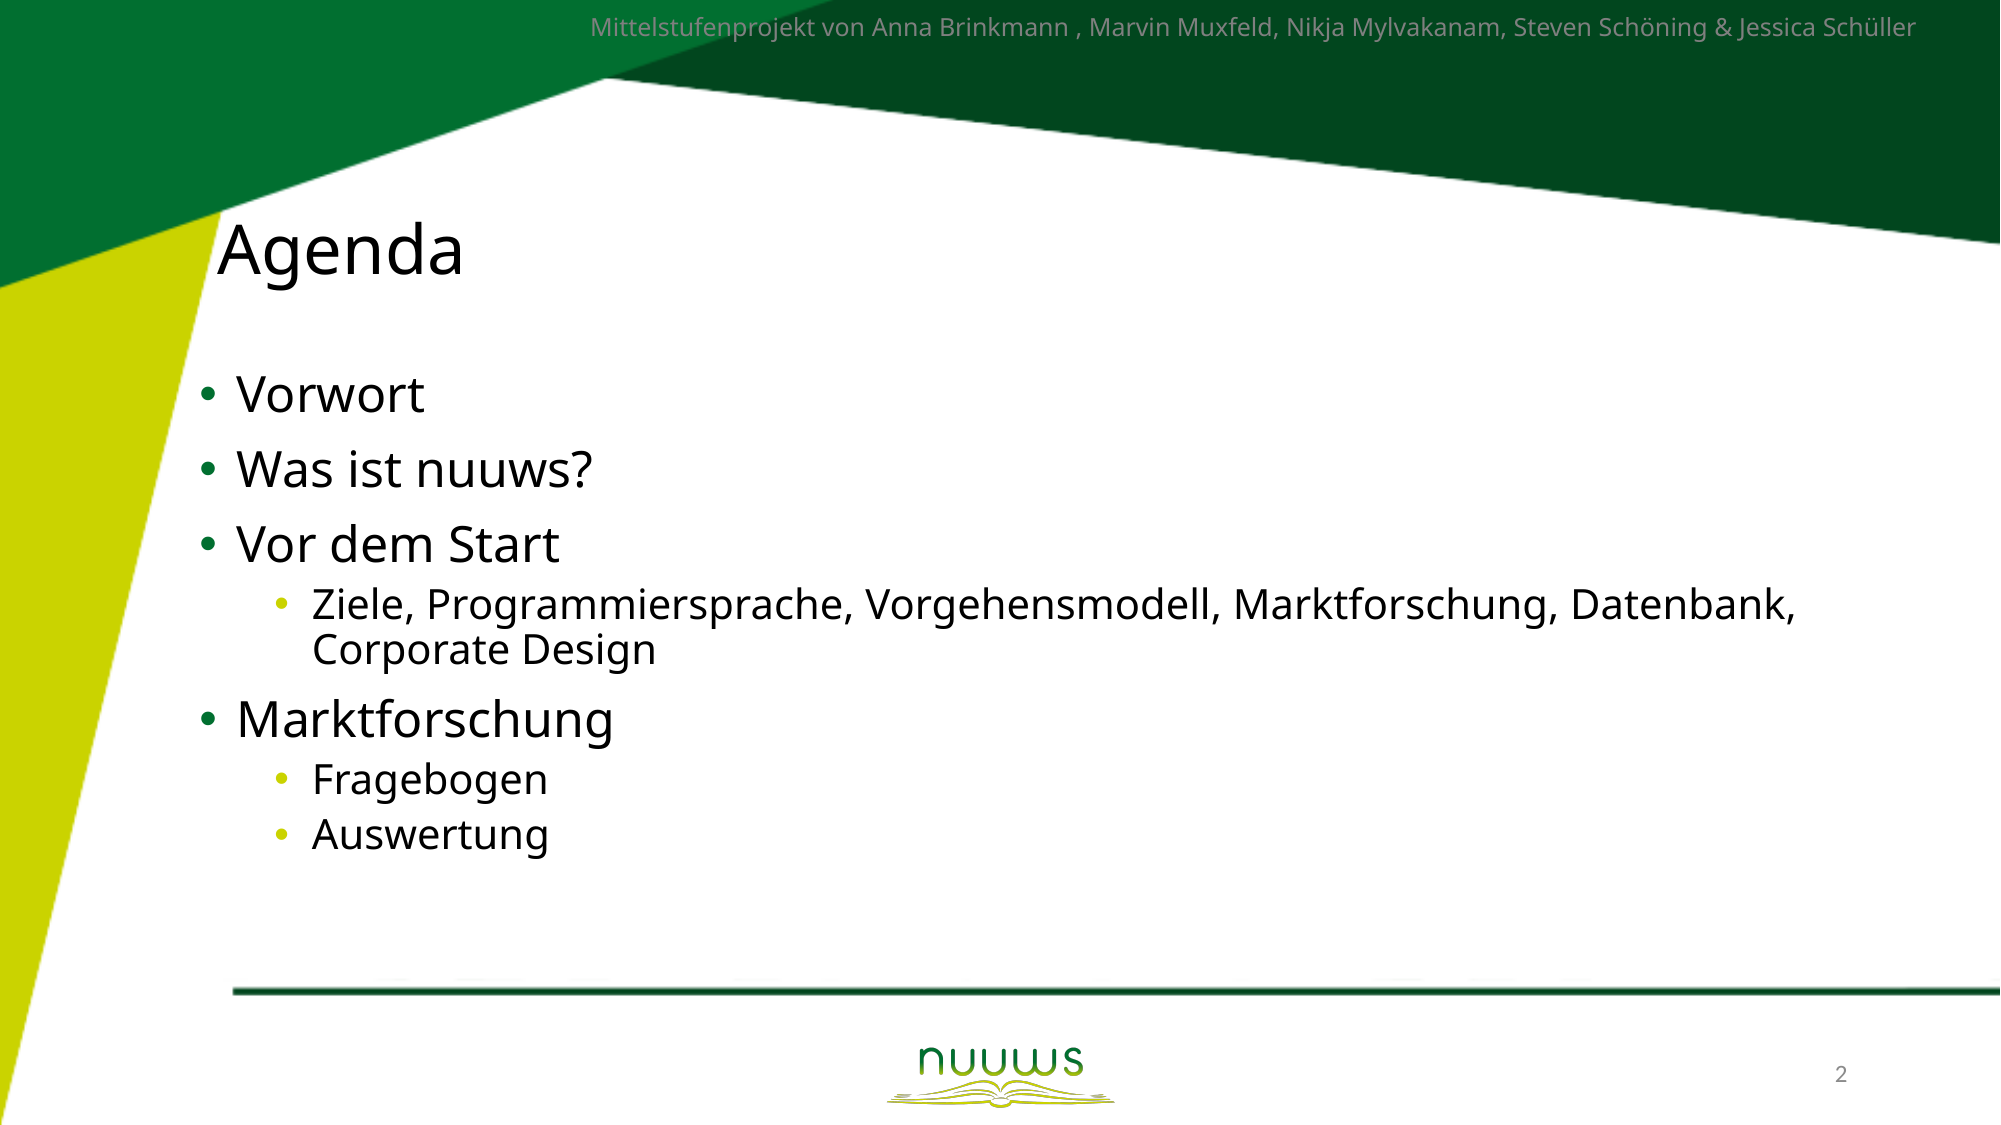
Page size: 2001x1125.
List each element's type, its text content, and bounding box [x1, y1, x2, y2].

list Vorwort Was ist nuuws? Vor dem Start Ziele, Programmiersprache, Vorgehensmodell, Marktforschung, Datenbank, Corporate Design Marktforschung Fragebogen Auswertung [184, 362, 1863, 970]
picture [0, 0, 2000, 1125]
slide_number 2 [1412, 1042, 1863, 1103]
title Agenda [202, 143, 1881, 361]
